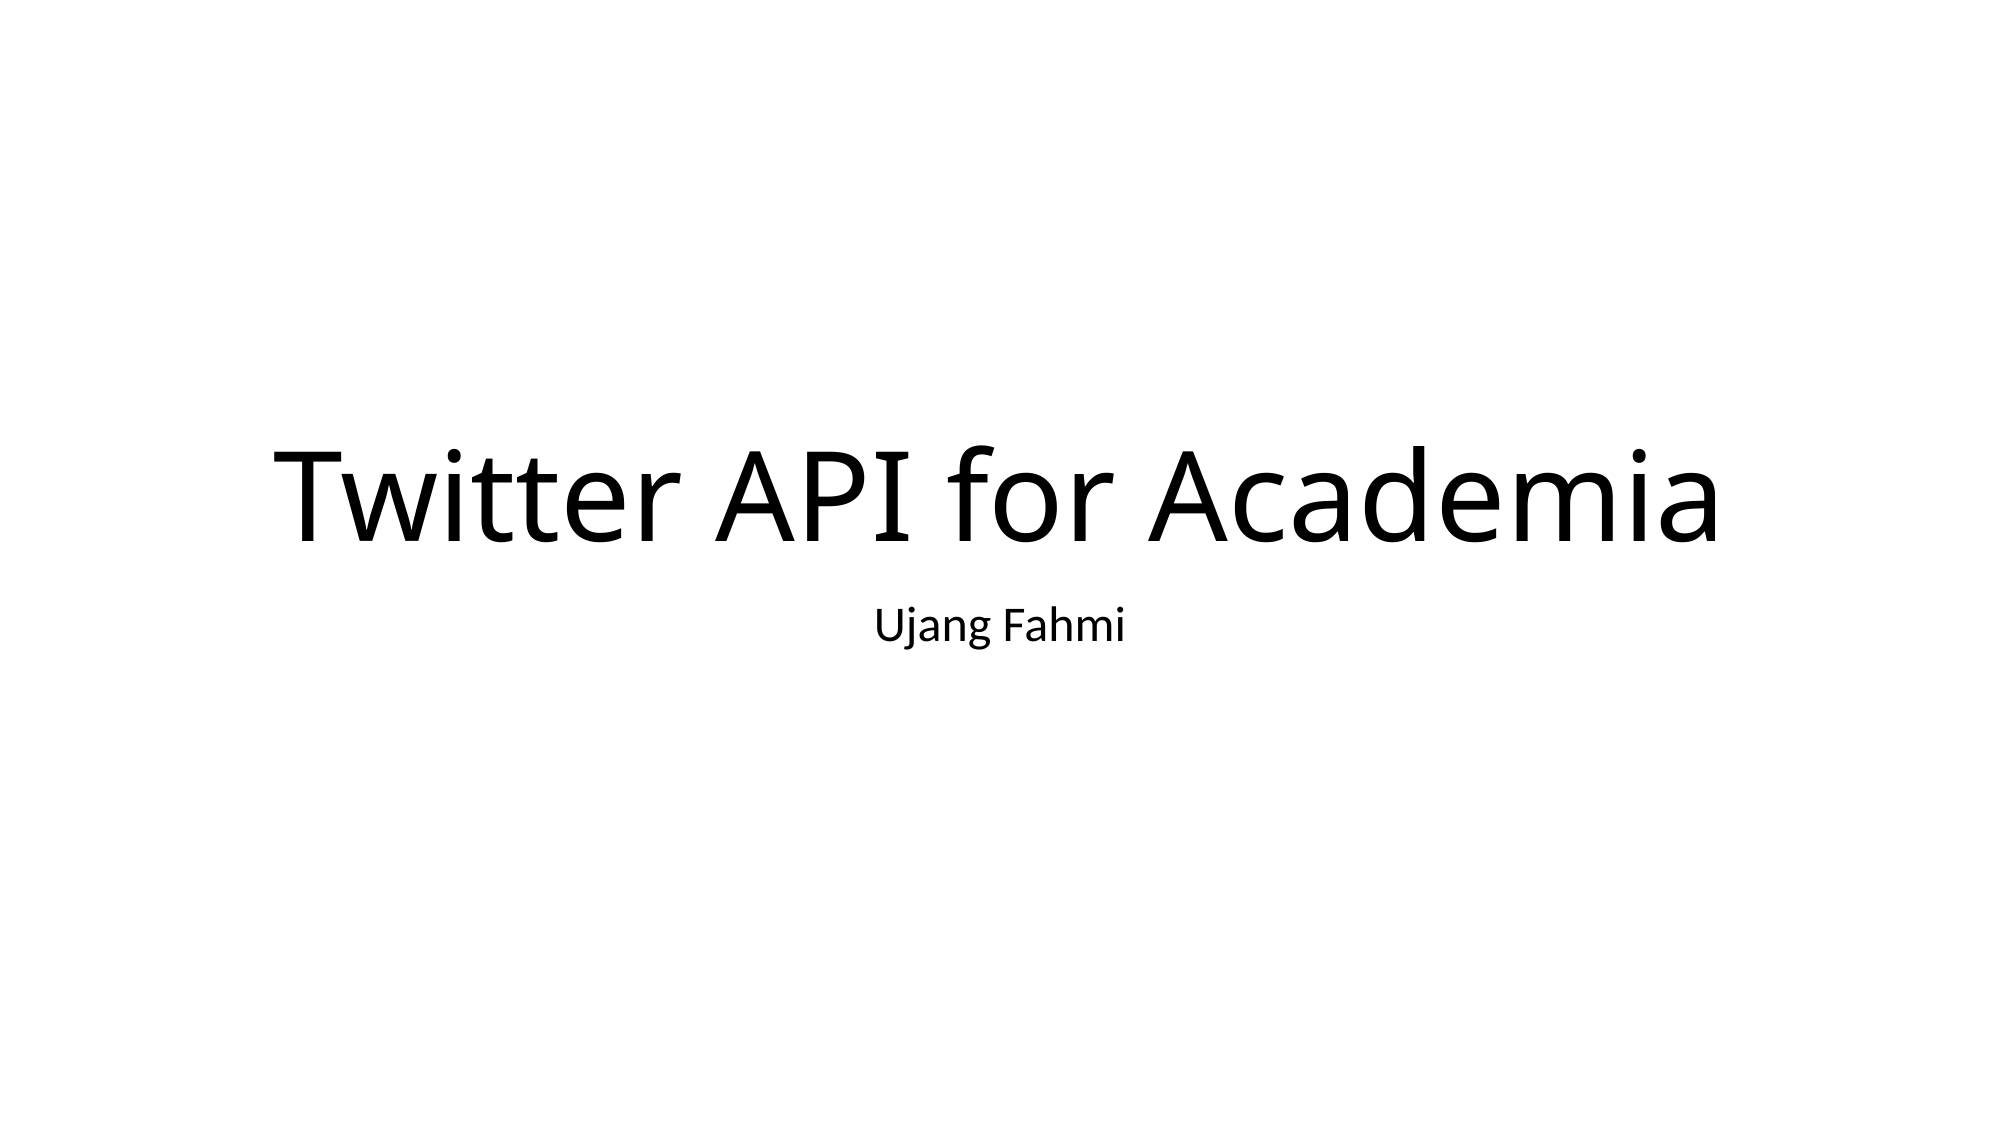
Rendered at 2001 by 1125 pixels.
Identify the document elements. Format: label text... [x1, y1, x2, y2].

title Twitter API for Academia [249, 184, 1750, 576]
subtitle Ujang Fahmi [249, 590, 1750, 863]
